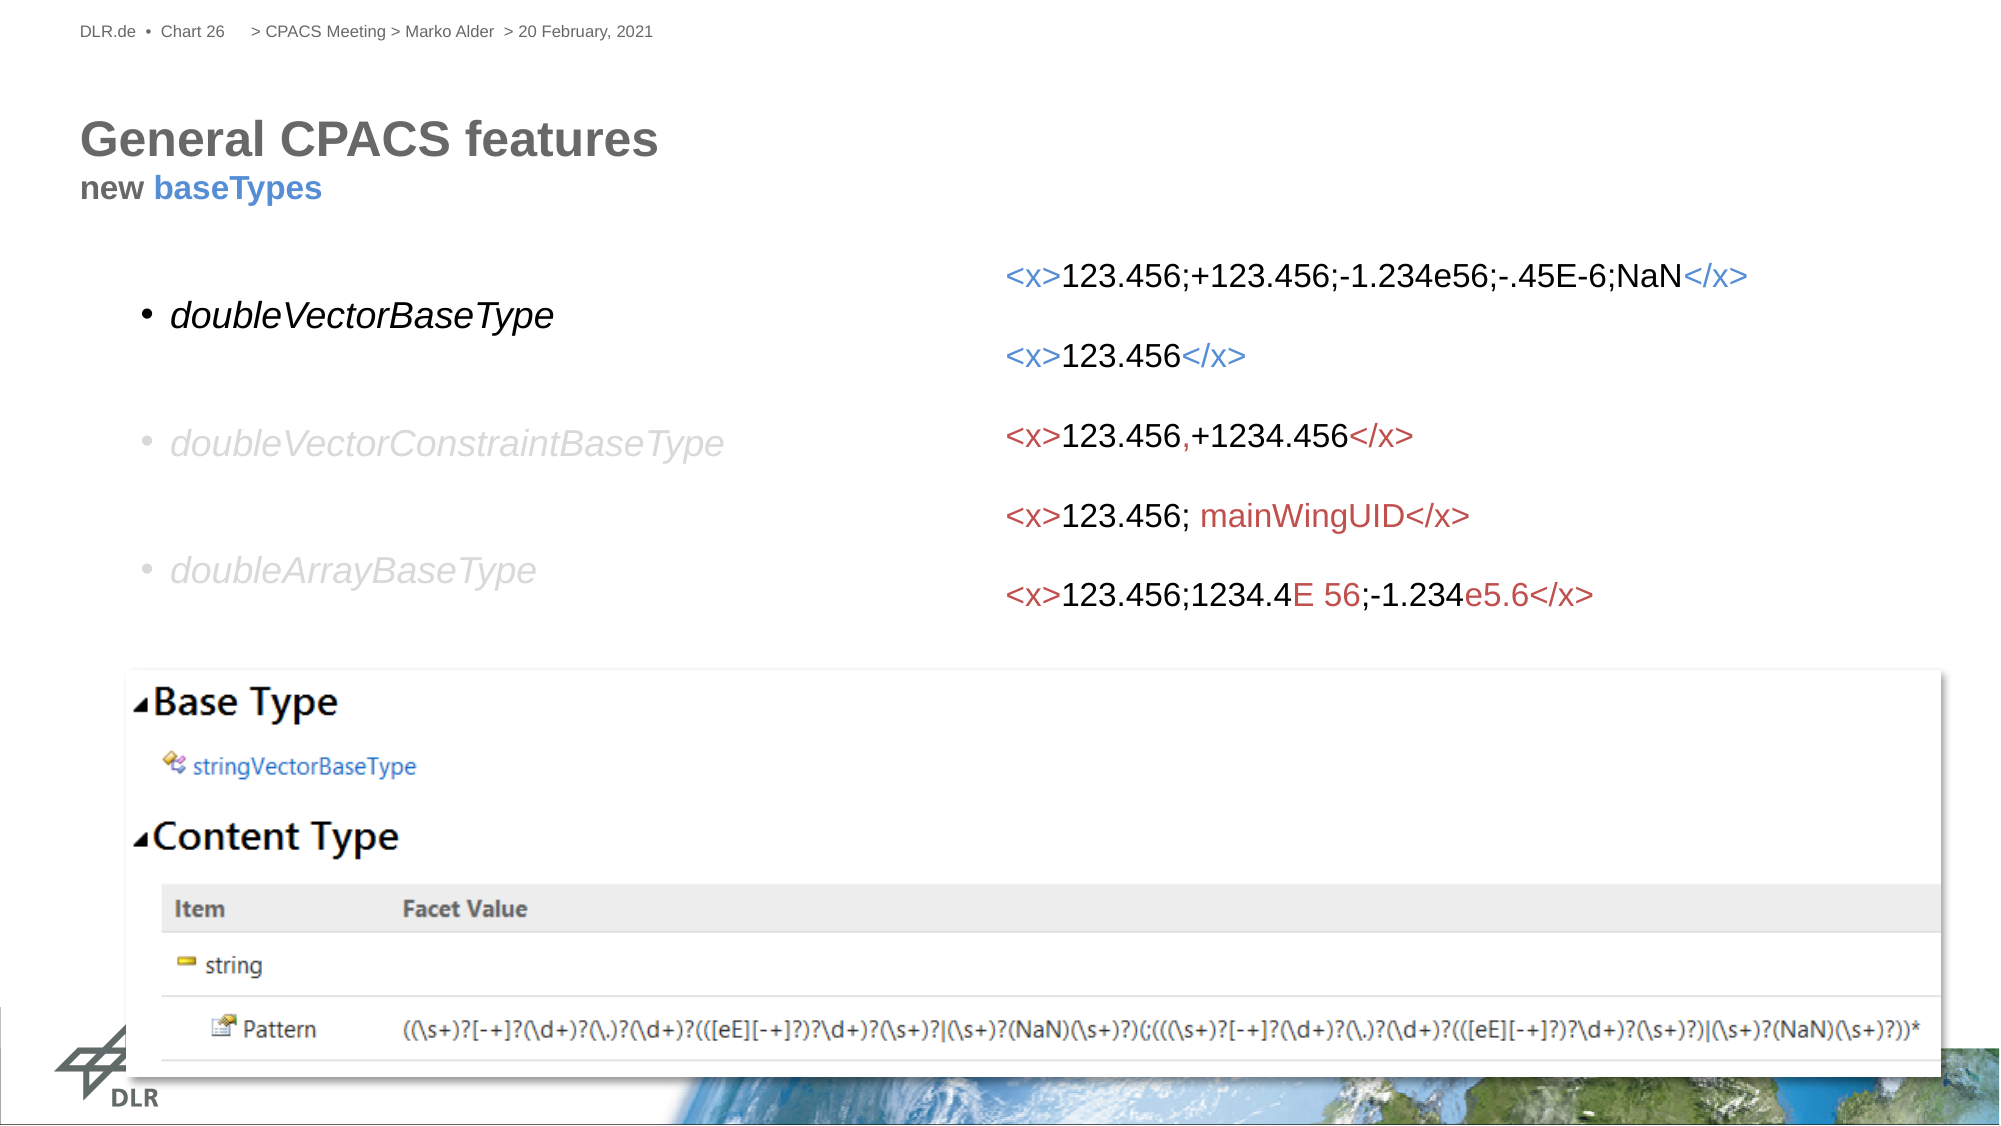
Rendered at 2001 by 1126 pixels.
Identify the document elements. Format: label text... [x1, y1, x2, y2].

picture [0, 670, 2000, 1125]
text_box <x>123.456;+123.456;-1.234e56;-.45E-6;NaN</x> <x>123.456</x> <x>123.456,+1234.456</x> <x>123.456; mainWingUID</x> <x>123.456;1234.4E 56;-1.234e5.6</x> [1005, 254, 1749, 614]
slide_number DLR.de • Chart 26 [79, 20, 251, 45]
title General CPACS features new baseTypes [79, 106, 1921, 228]
list doubleVectorBaseType doubleVectorConstraintBaseType doubleArrayBaseType posIntVectorBaseType timeConstraintBaseType [140, 290, 1086, 668]
footer > CPACS Meeting > Marko Alder > 20 February, 2021 [251, 20, 1921, 45]
